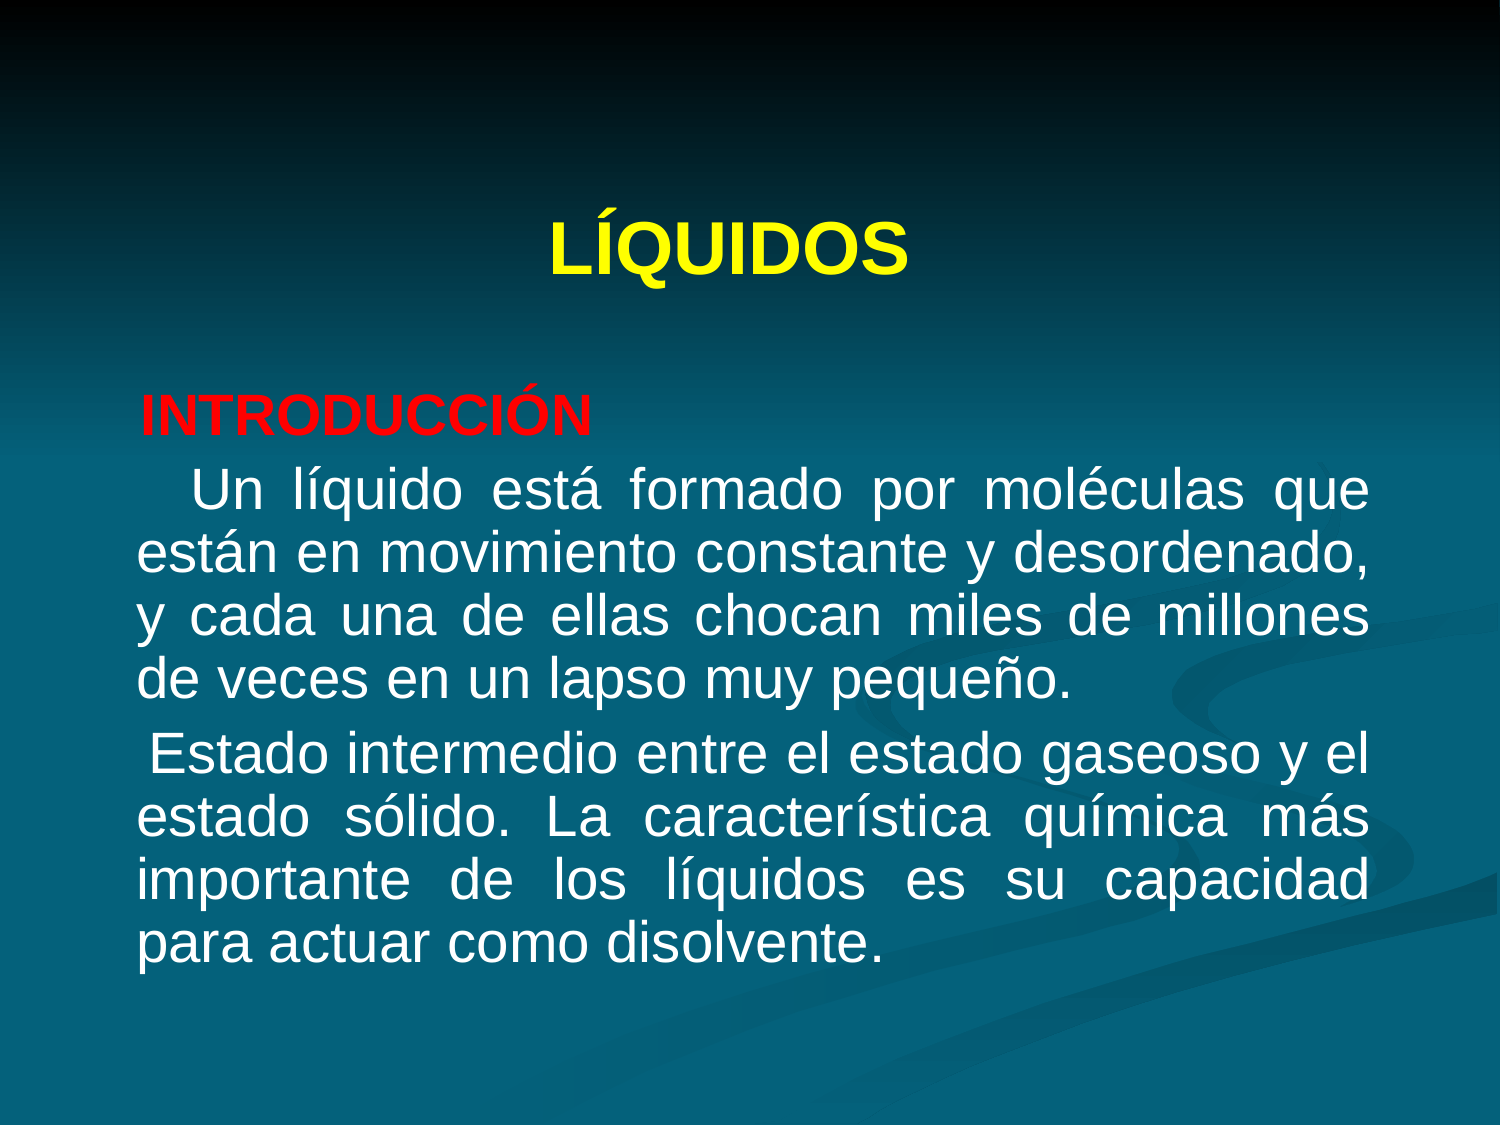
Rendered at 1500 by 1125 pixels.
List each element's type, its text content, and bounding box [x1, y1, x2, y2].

title LÍQUIDOS [478, 150, 1011, 302]
list INTRODUCCIÓN Un líquido está formado por moléculas que están en movimiento constante y desordenado, y cada una de ellas chocan miles de millones de veces en un lapso muy pequeño. Estado intermedio entre el estado gaseoso y el estado sólido. La característica química más importante de los líquidos es su capacidad para actuar como disolvente. [64, 302, 1388, 1059]
